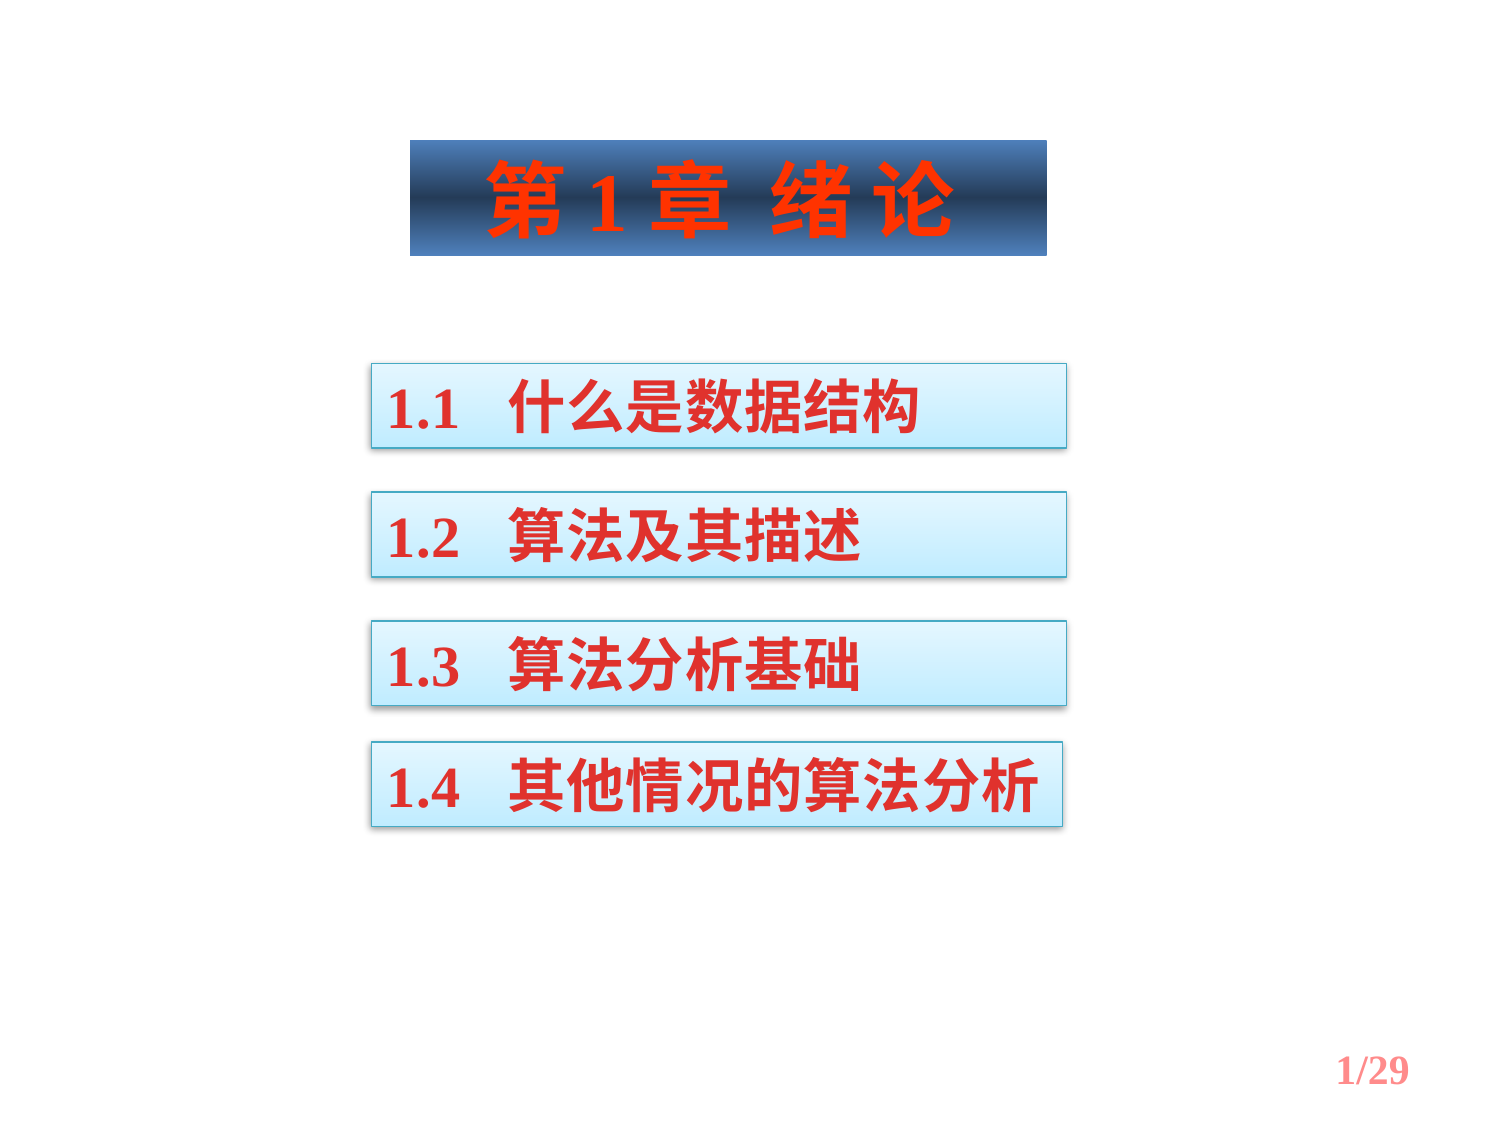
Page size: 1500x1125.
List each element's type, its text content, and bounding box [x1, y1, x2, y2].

text_box 第1章 绪 论 [410, 140, 1047, 256]
text_box 1.1 什么是数据结构 [371, 363, 1067, 449]
text_box 1.2 算法及其描述 [371, 491, 1067, 578]
text_box 1.4 其他情况的算法分析 [371, 741, 1063, 827]
slide_number 1/29 [1074, 1042, 1425, 1103]
text_box 1.3 算法分析基础 [371, 620, 1067, 706]
